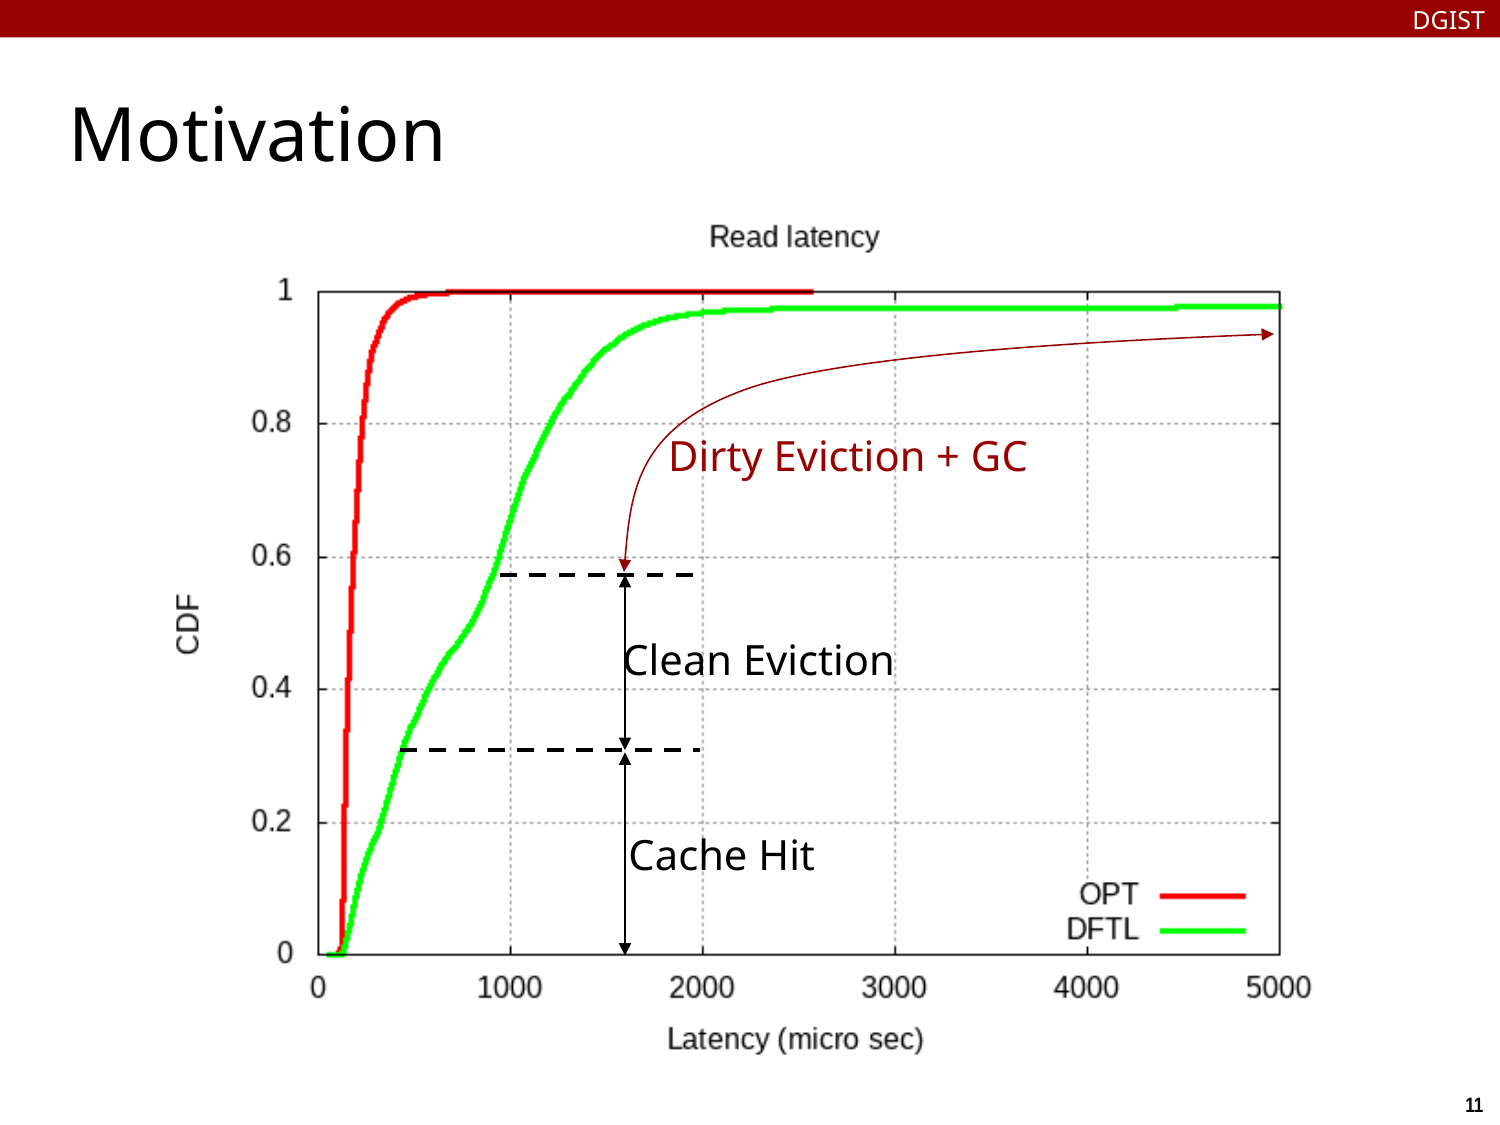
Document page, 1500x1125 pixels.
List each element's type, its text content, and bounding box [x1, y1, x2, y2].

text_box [623, 333, 1275, 573]
text_box DGIST [1412, 4, 1488, 38]
text_box [0, 0, 1500, 38]
title Motivation [62, 41, 1438, 222]
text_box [623, 579, 894, 751]
picture [164, 187, 1336, 1066]
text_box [624, 759, 819, 956]
